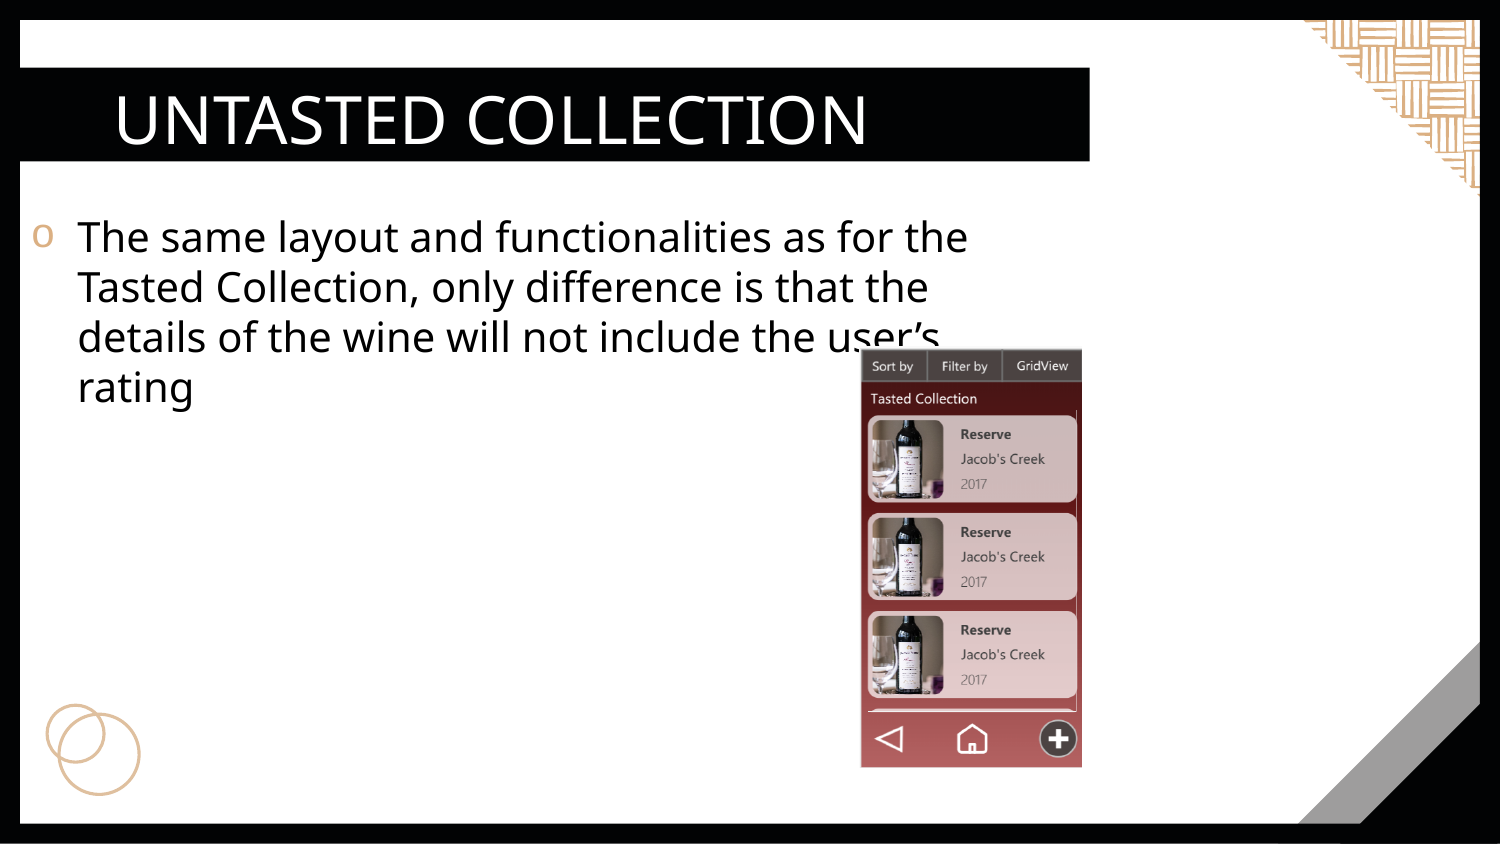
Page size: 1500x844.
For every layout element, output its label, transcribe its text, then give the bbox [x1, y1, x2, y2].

title UNTASTED COLLECTION [98, 70, 1378, 165]
subtitle The same layout and functionalities as for the Tasted Collection, only difference is that the details of the wine will not include the user’s rating [0, 196, 1083, 410]
picture [858, 346, 1082, 768]
